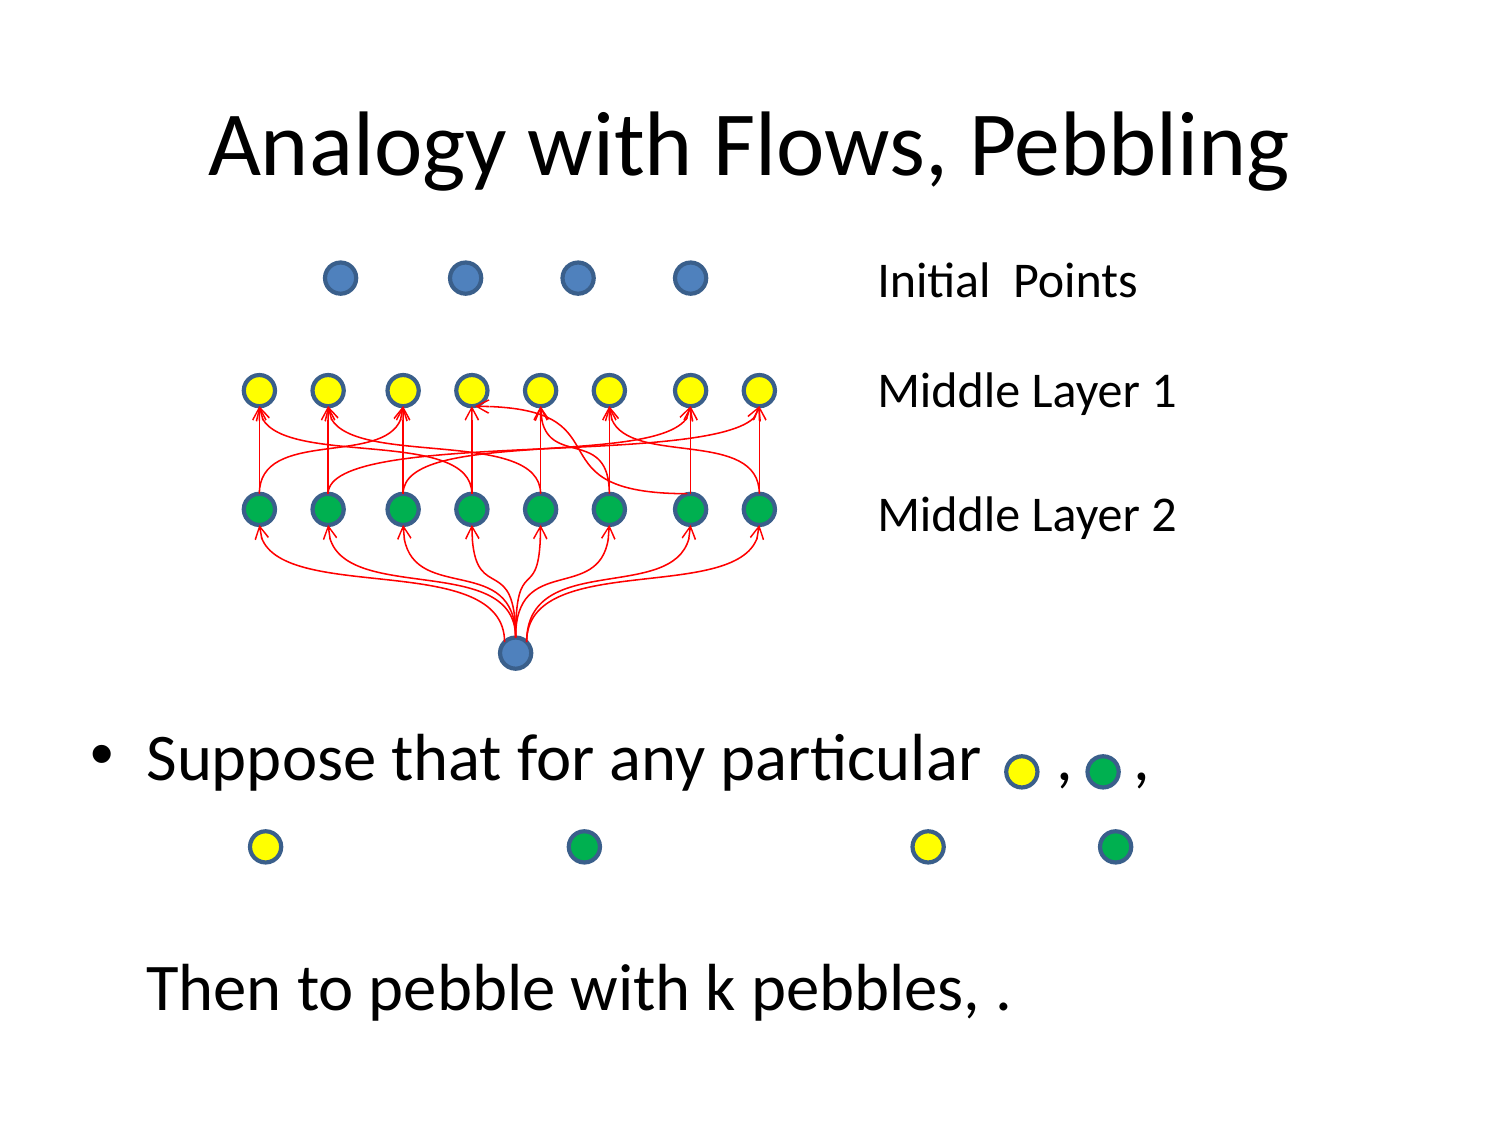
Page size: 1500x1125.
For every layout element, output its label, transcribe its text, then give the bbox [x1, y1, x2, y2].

text_box Middle Layer 2 [862, 474, 1250, 549]
text_box Middle Layer 1 [862, 349, 1250, 425]
text_box [672, 260, 709, 296]
text_box Initial Points [862, 240, 1188, 315]
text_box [287, 377, 376, 523]
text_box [594, 343, 626, 557]
text_box [741, 372, 778, 409]
text_box [241, 491, 278, 527]
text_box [249, 755, 1132, 863]
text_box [502, 305, 591, 594]
text_box [447, 260, 484, 296]
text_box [499, 599, 588, 666]
title Analogy with Flows, Pebbling [75, 45, 1425, 233]
text_box [591, 266, 596, 291]
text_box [390, 343, 479, 557]
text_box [321, 343, 390, 557]
text_box [241, 372, 278, 409]
text_box [482, 494, 490, 523]
text_box [482, 376, 490, 402]
text_box [322, 260, 359, 296]
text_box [259, 524, 494, 643]
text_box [613, 415, 619, 485]
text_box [640, 374, 729, 526]
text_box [594, 415, 605, 485]
text_box [741, 492, 778, 527]
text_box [499, 234, 588, 307]
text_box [591, 524, 760, 643]
